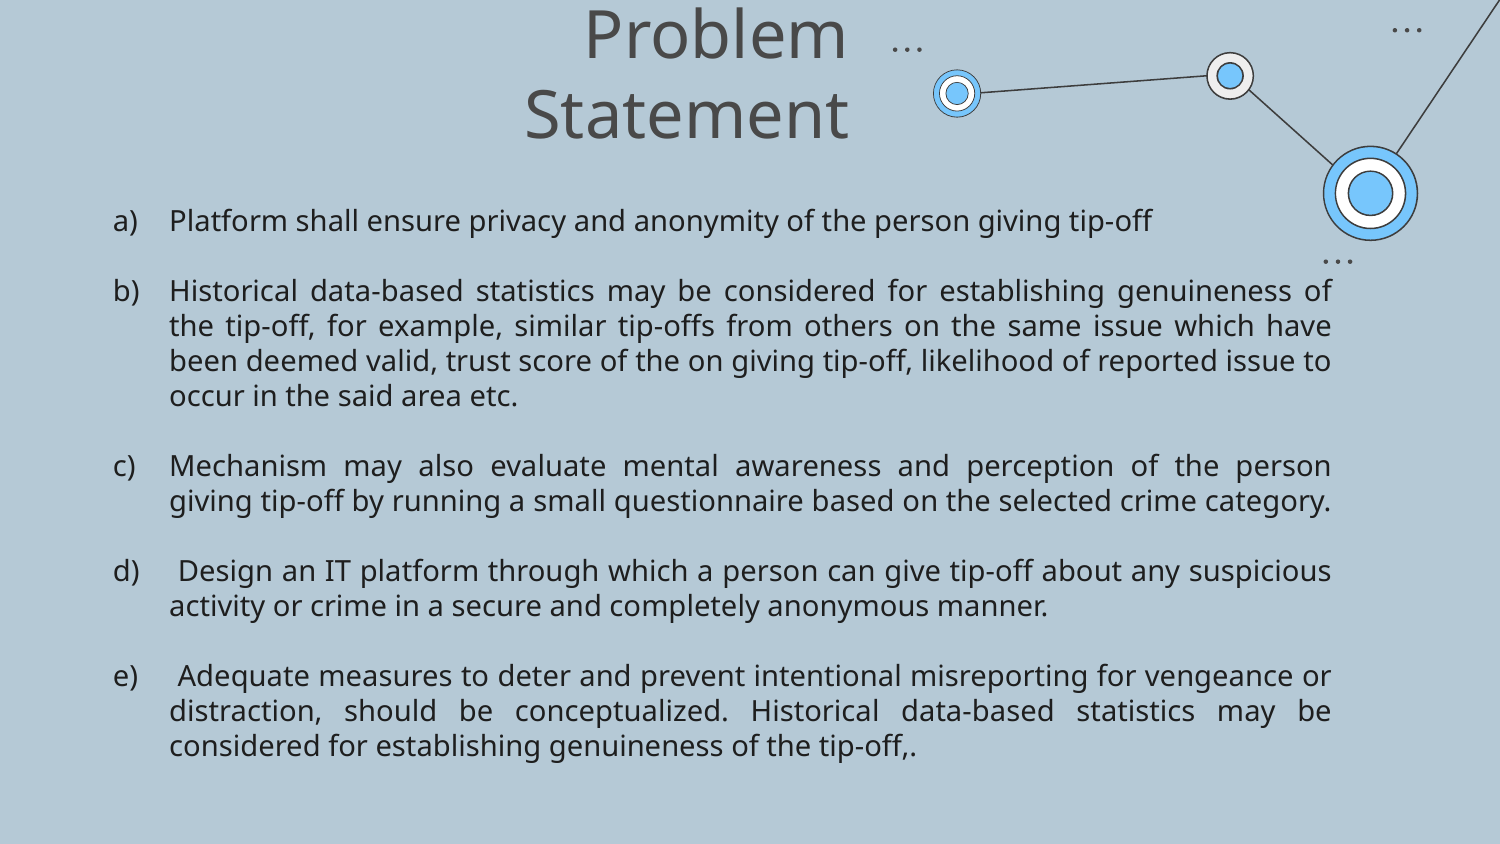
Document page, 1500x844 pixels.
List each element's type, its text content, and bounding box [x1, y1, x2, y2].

subtitle Platform shall ensure privacy and anonymity of the person giving tip-off Historical data-based statistics may be considered for establishing genuineness of the tip-off, for example, similar tip-offs from others on the same issue which have been deemed valid, trust score of the on giving tip-off, likelihood of reported issue to occur in the said area etc. Mechanism may also evaluate mental awareness and perception of the person giving tip-off by running a small questionnaire based on the selected crime category. Design an IT platform through which a person can give tip-off about any suspicious activity or crime in a secure and completely anonymous manner. Adequate measures to deter and prevent intentional misreporting for vengeance or distraction, should be conceptualized. Historical data-based statistics may be considered for establishing genuineness of the tip-off,. [97, 187, 1348, 815]
title Problem Statement [304, 54, 865, 167]
